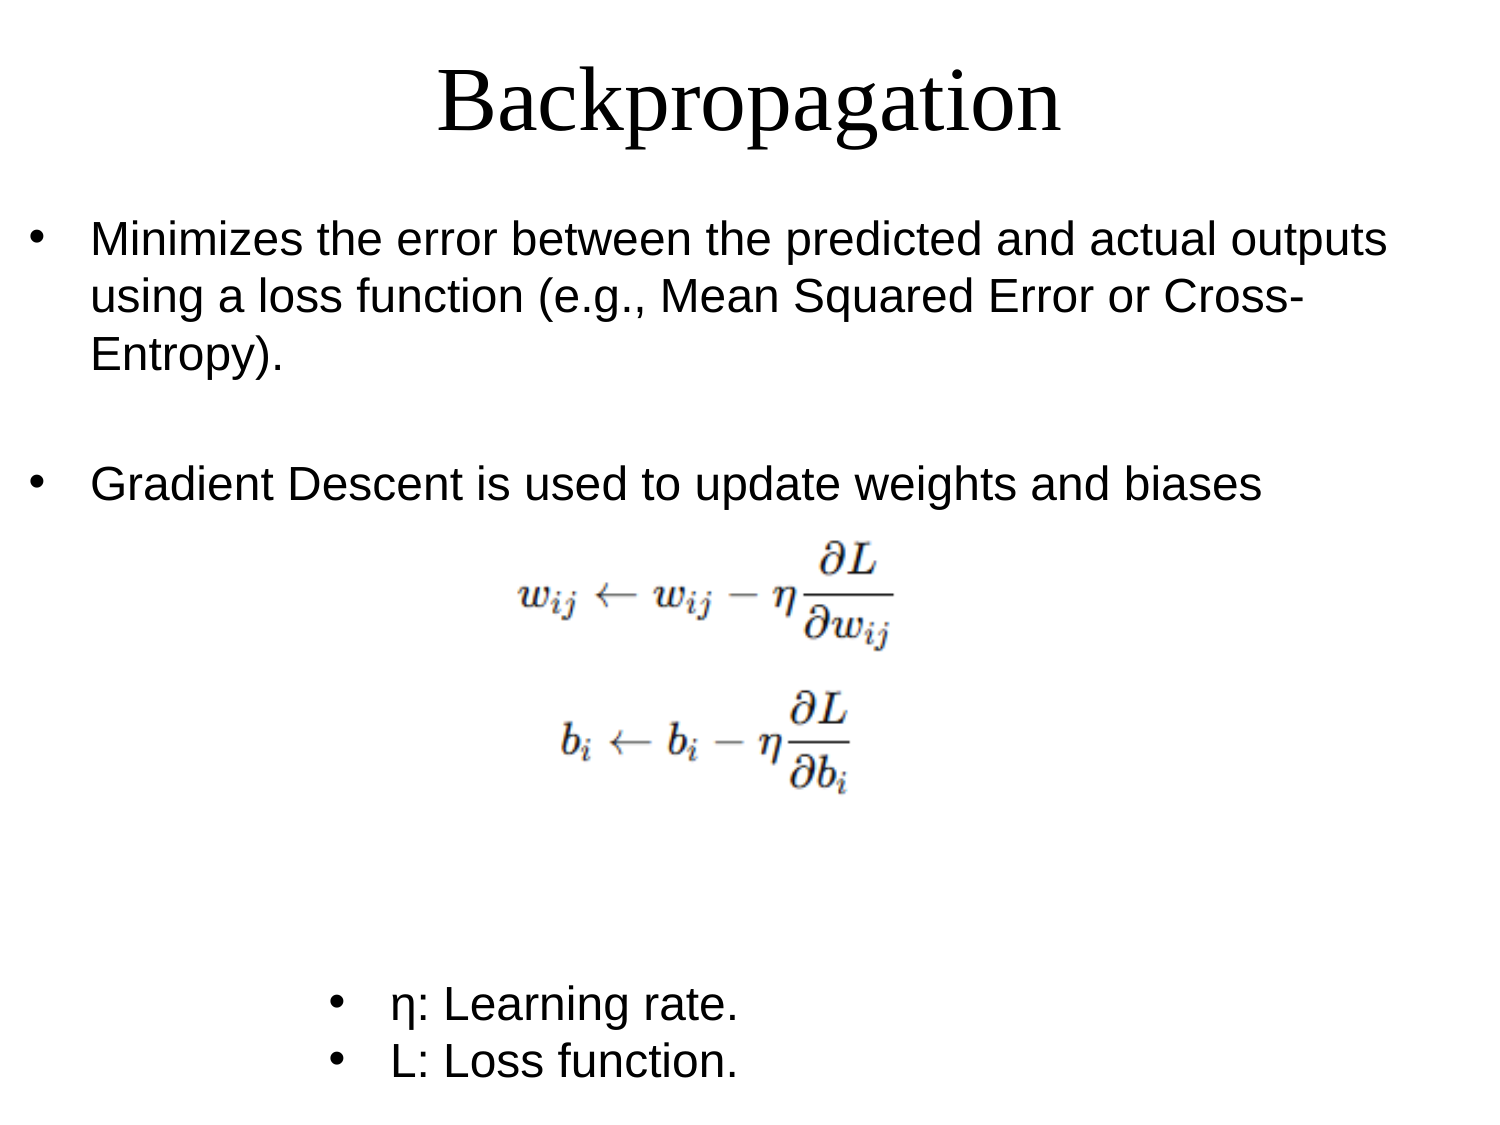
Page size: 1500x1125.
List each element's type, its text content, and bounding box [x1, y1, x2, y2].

title Backpropagation [50, 0, 1450, 188]
picture [483, 537, 937, 813]
list Minimizes the error between the predicted and actual outputs using a loss function (e.g., Mean Squared Error or Cross-Entropy). Gradient Descent is used to update weights and biases η: Learning rate. L: Loss function. [0, 200, 1500, 1038]
